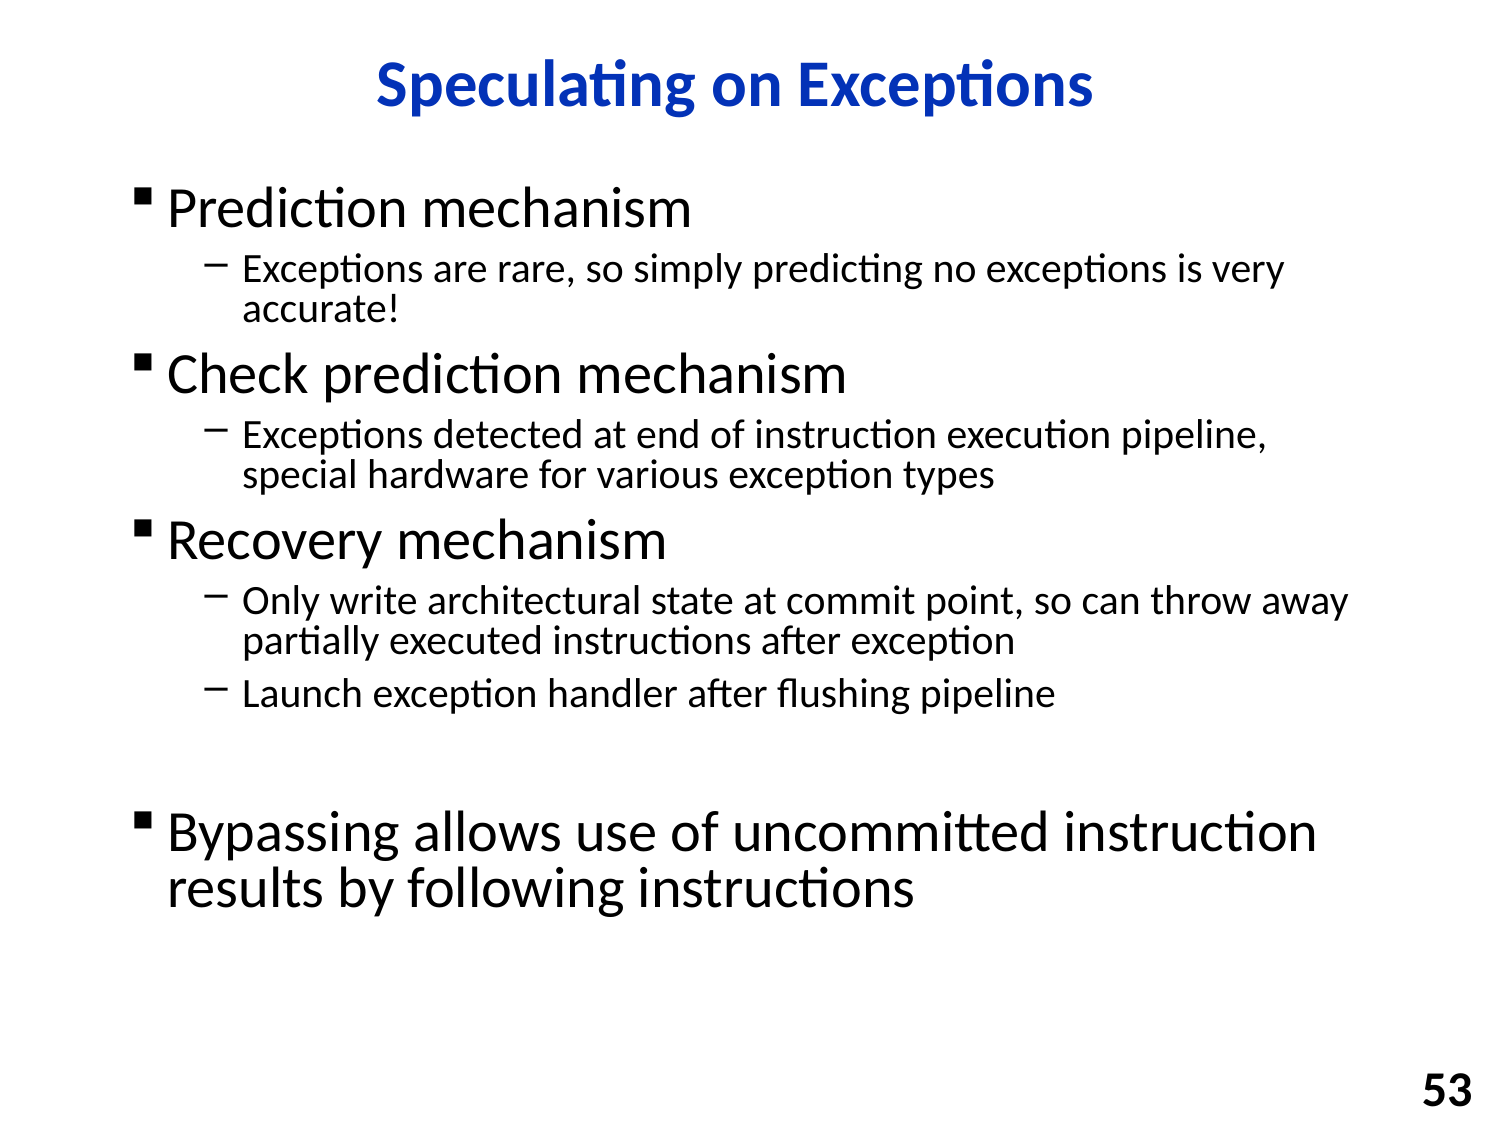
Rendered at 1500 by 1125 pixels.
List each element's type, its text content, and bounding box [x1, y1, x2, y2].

title Speculating on Exceptions [137, 24, 1335, 147]
list Prediction mechanism Exceptions are rare, so simply predicting no exceptions is very accurate! Check prediction mechanism Exceptions detected at end of instruction execution pipeline, special hardware for various exception types Recovery mechanism Only write architectural state at commit point, so can throw away partially executed instructions after exception Launch exception handler after flushing pipeline Bypassing allows use of uncommitted instruction results by following instructions [114, 174, 1376, 1005]
slide_number 53 [1174, 1062, 1488, 1111]
